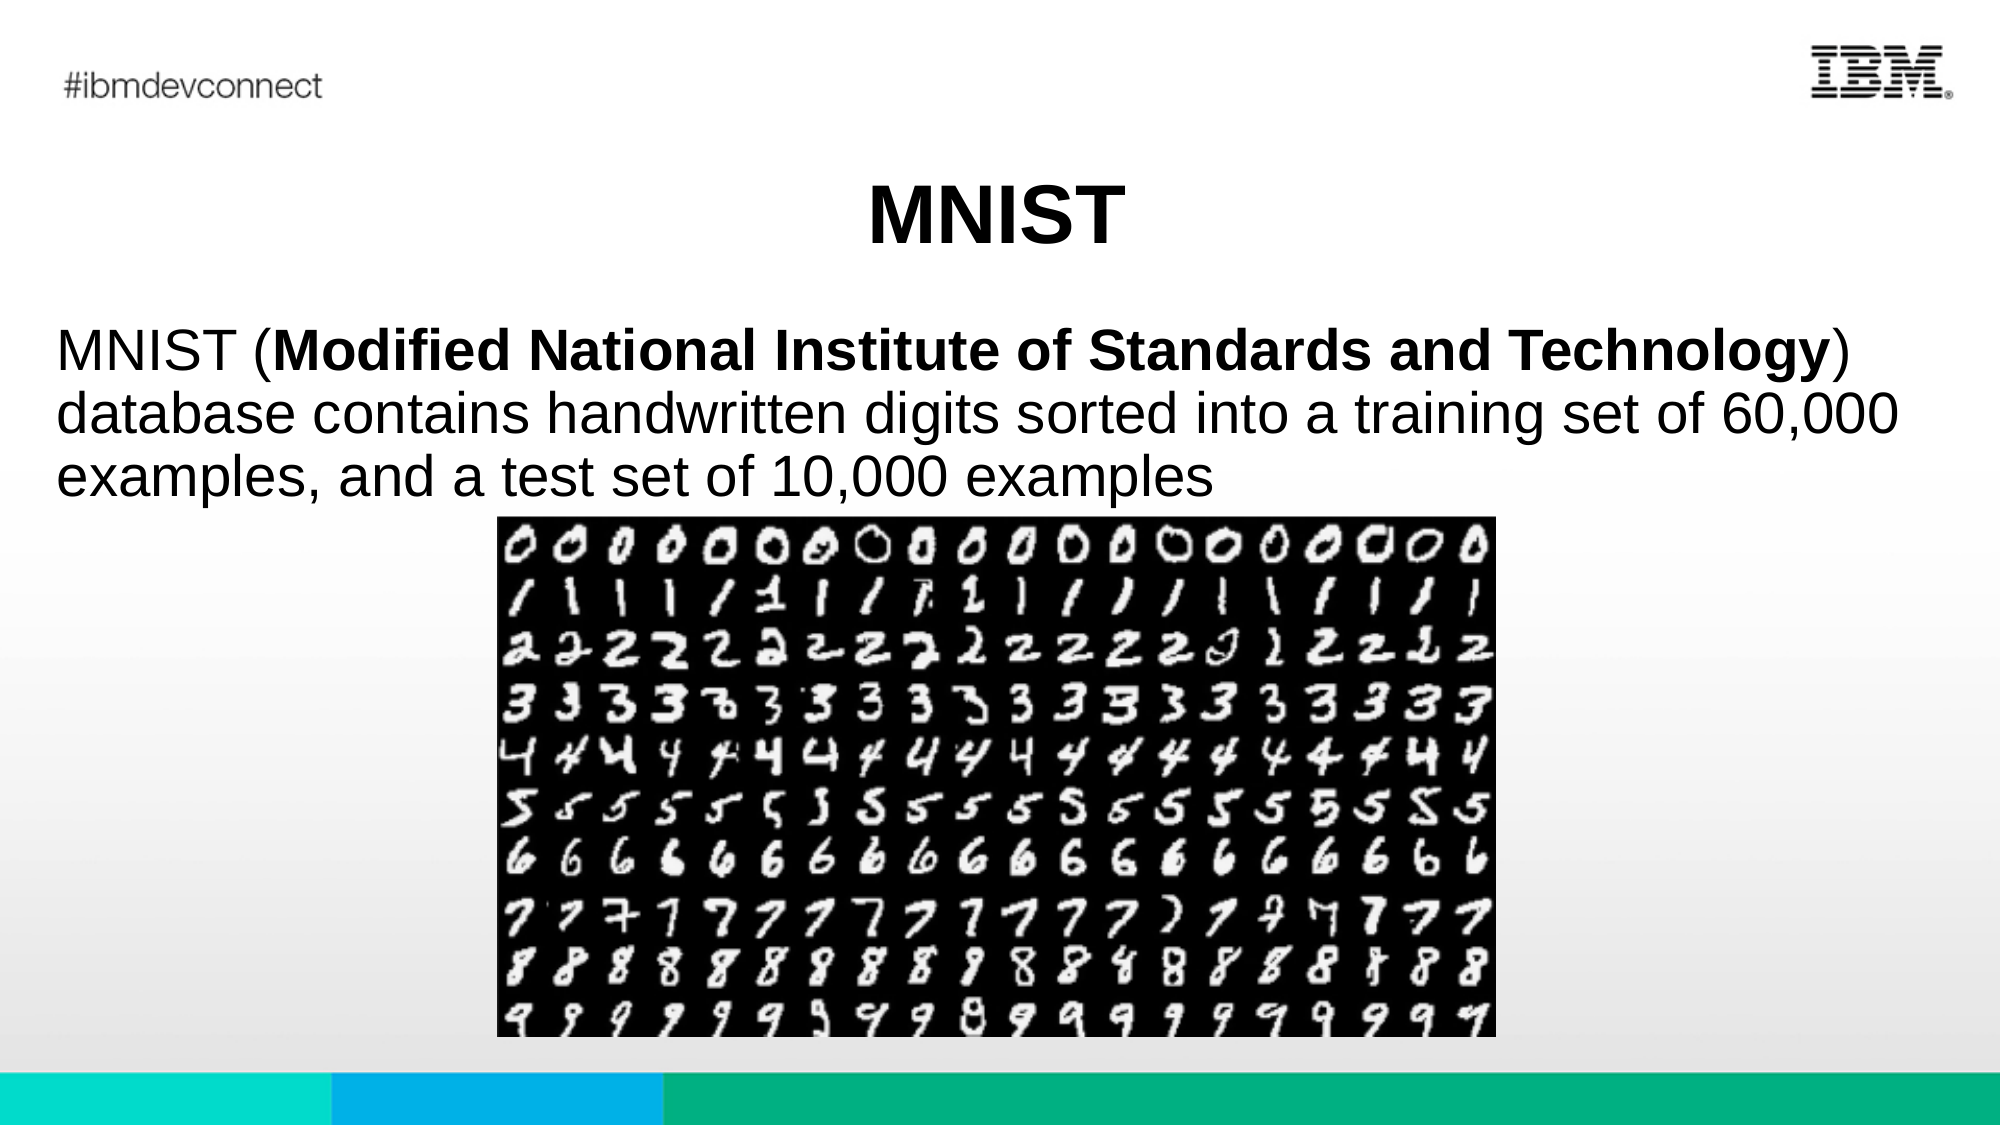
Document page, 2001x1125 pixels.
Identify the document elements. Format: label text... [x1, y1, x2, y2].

title MNIST [41, 142, 1953, 291]
list MNIST (Modified National Institute of Standards and Technology) database contains handwritten digits sorted into a training set of 60,000 examples, and a test set of 10,000 examples [41, 312, 1953, 1061]
picture [0, 0, 2000, 1125]
